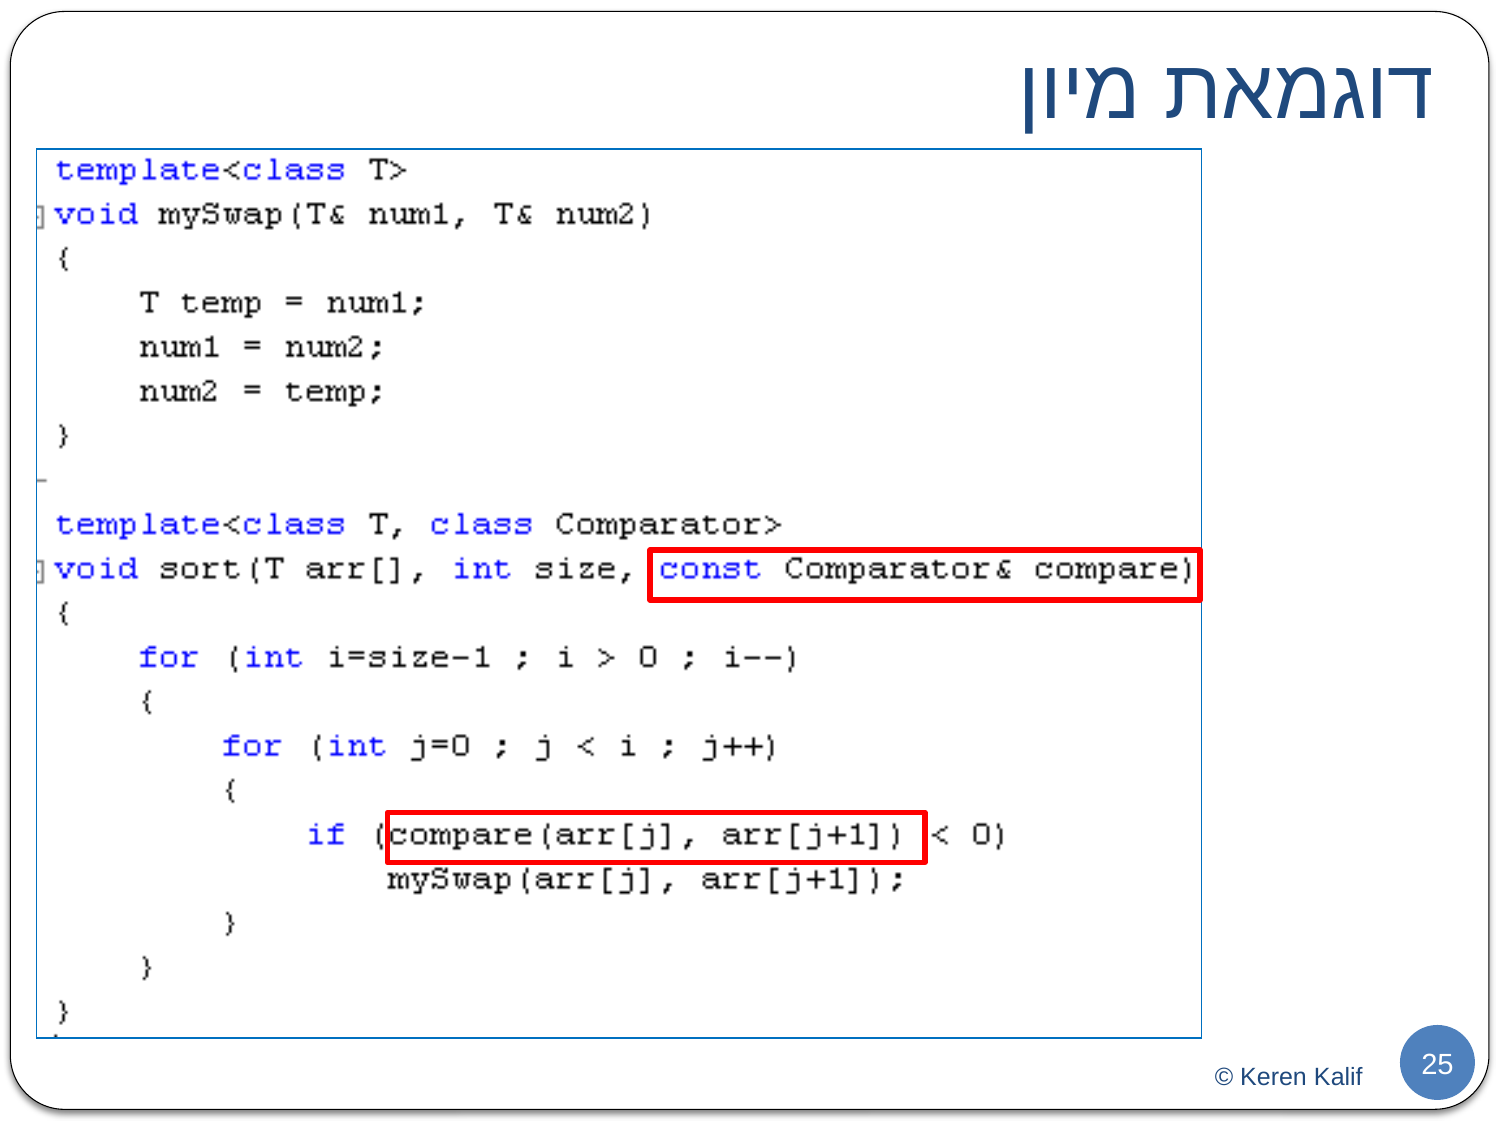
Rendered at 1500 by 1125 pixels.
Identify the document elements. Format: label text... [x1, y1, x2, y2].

slide_number 25 [1399, 1024, 1475, 1100]
picture [37, 149, 1202, 1038]
title דוגמאת מיון [49, 0, 1451, 151]
footer © Keren Kalif [1200, 1037, 1500, 1113]
